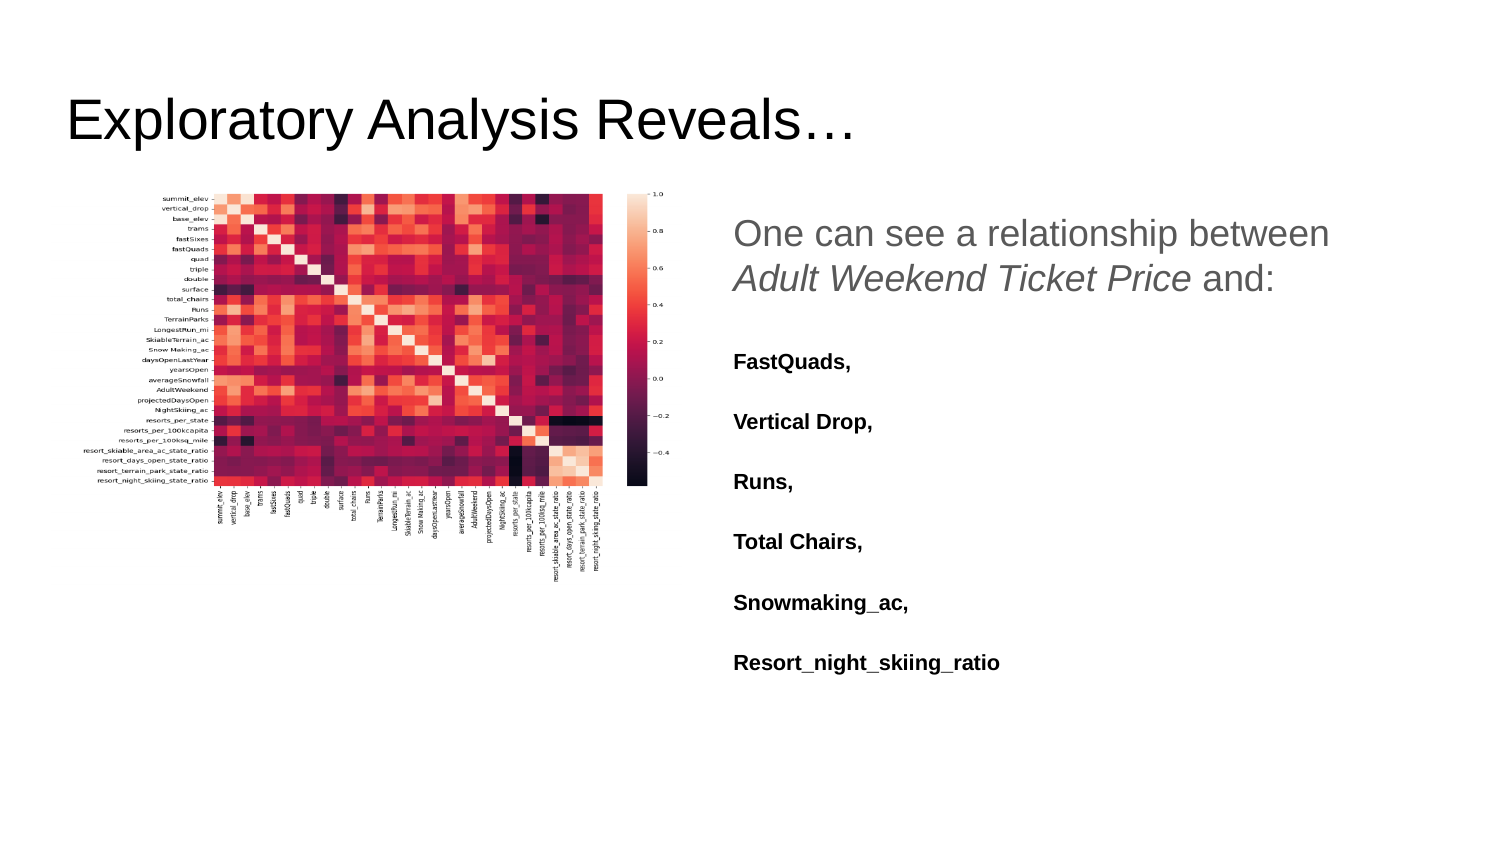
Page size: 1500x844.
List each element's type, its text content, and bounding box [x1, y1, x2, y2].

text_box One can see a relationship between Adult Weekend Ticket Price and: FastQuads, Vertical Drop, Runs, Total Chairs, Snowmaking_ac, Resort_night_skiing_ratio [718, 193, 1429, 750]
title Exploratory Analysis Reveals… [51, 72, 1449, 167]
picture [50, 188, 682, 585]
